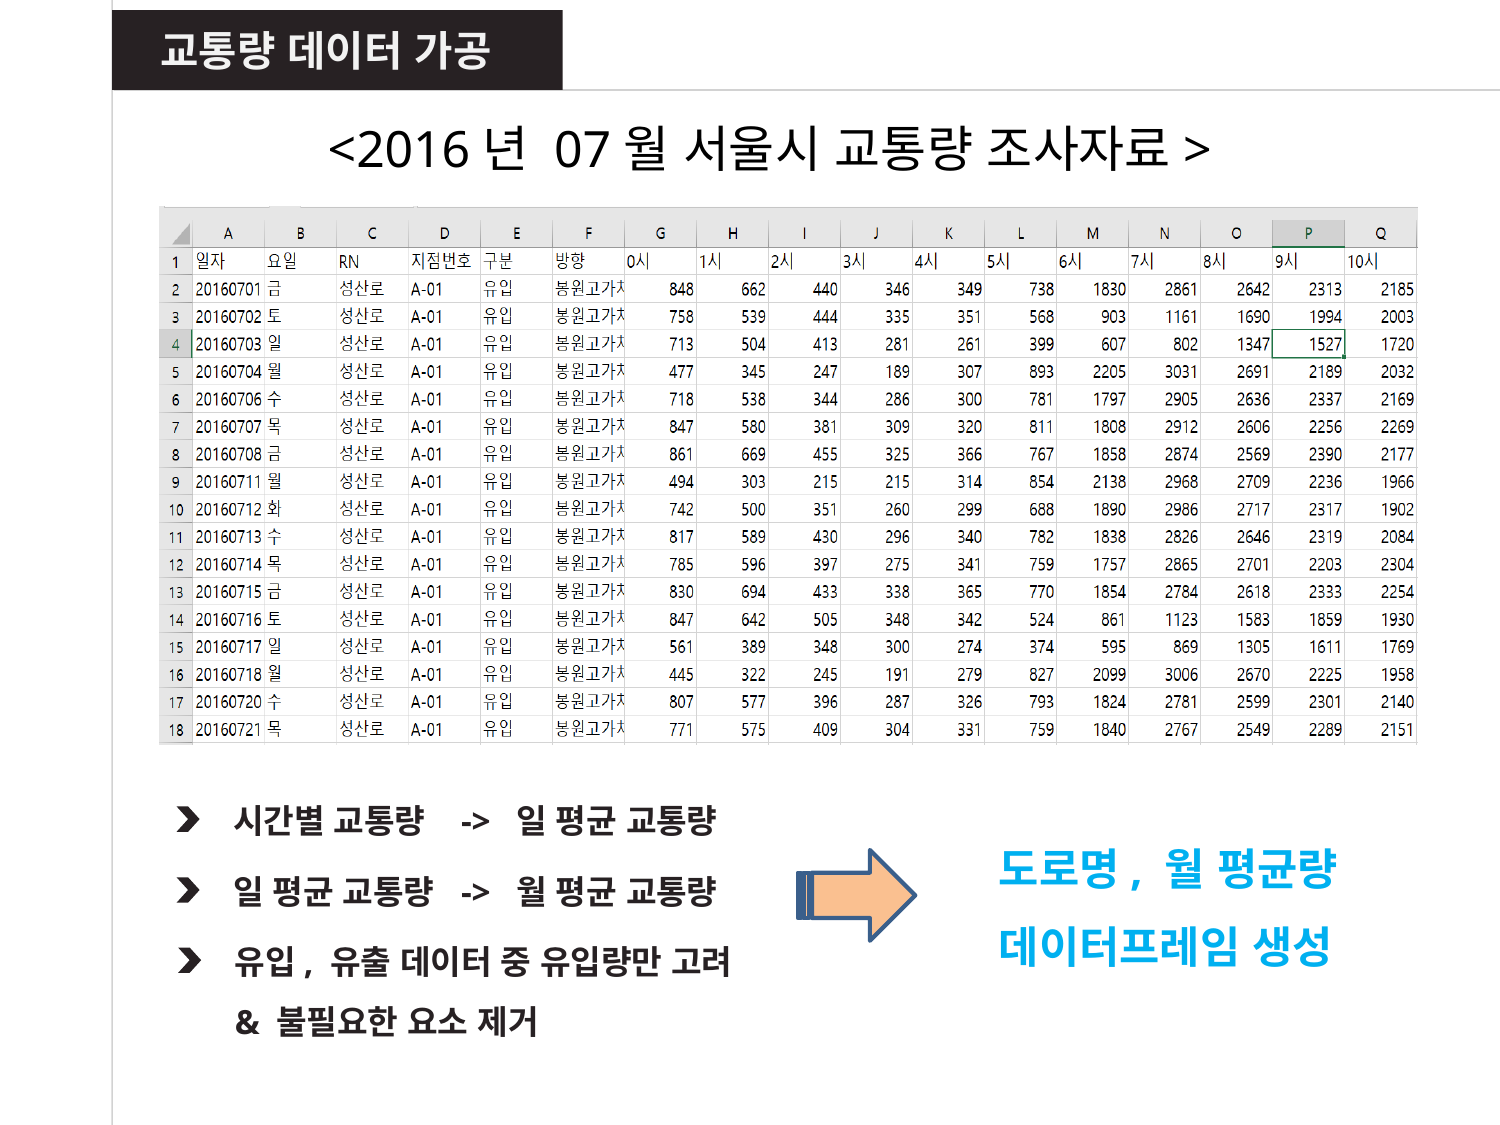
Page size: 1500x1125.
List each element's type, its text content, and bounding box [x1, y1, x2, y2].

text_box 유입, 유출 데이터 중 유입량만 고려 & 불필요한 요소 제거 [219, 913, 809, 1049]
text_box [117, 8, 565, 89]
text_box 도로명, 월 평균량 데이터프레임 생성 [984, 807, 1364, 981]
text_box 시간별 교통량 -> 일 평균 교통량 [218, 772, 1341, 843]
text_box 일 평균 교통량 -> 월 평균 교통량 [218, 843, 984, 919]
text_box 교통량 데이터 가공 [117, 17, 538, 82]
text_box [174, 875, 202, 905]
text_box <2016년 07월 서울시 교통량 조사자료> [312, 109, 1317, 185]
text_box [174, 804, 202, 834]
picture [159, 206, 1419, 746]
text_box [796, 848, 918, 943]
text_box [176, 945, 203, 975]
